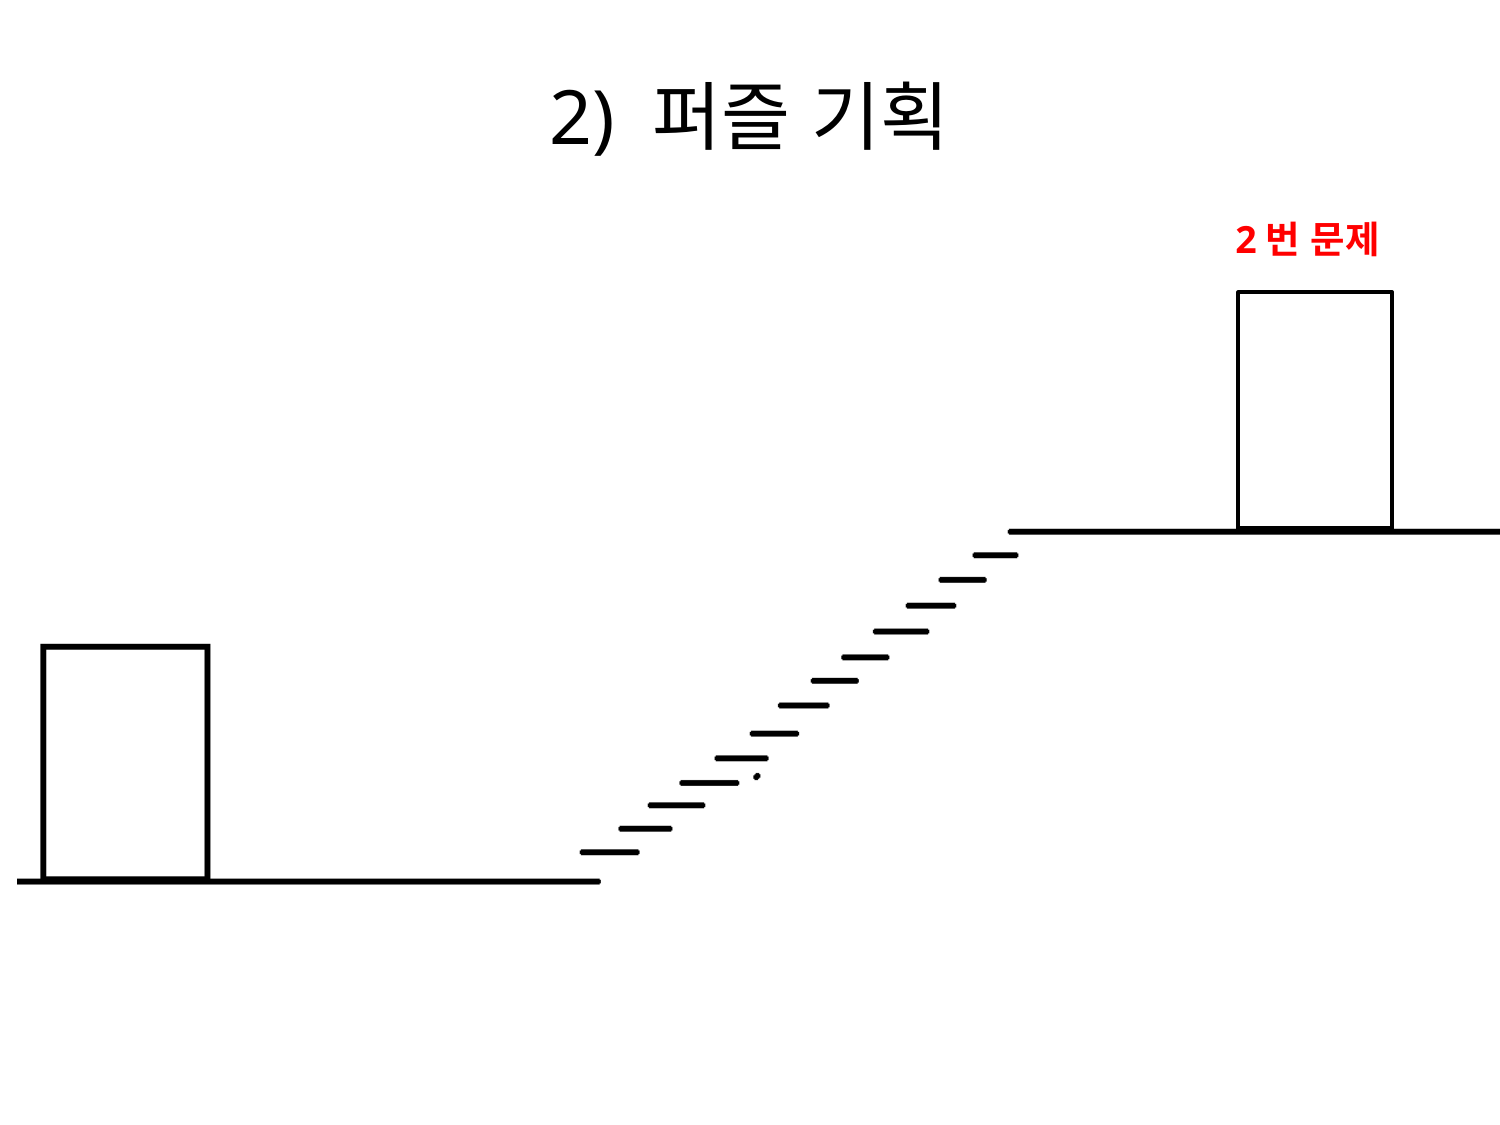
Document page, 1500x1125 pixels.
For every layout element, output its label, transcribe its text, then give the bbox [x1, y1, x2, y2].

text_box 2번 문제 [1220, 208, 1410, 269]
title 2) 퍼즐 기획 [75, 45, 1425, 185]
picture [17, 408, 1500, 949]
text_box [1236, 290, 1394, 407]
